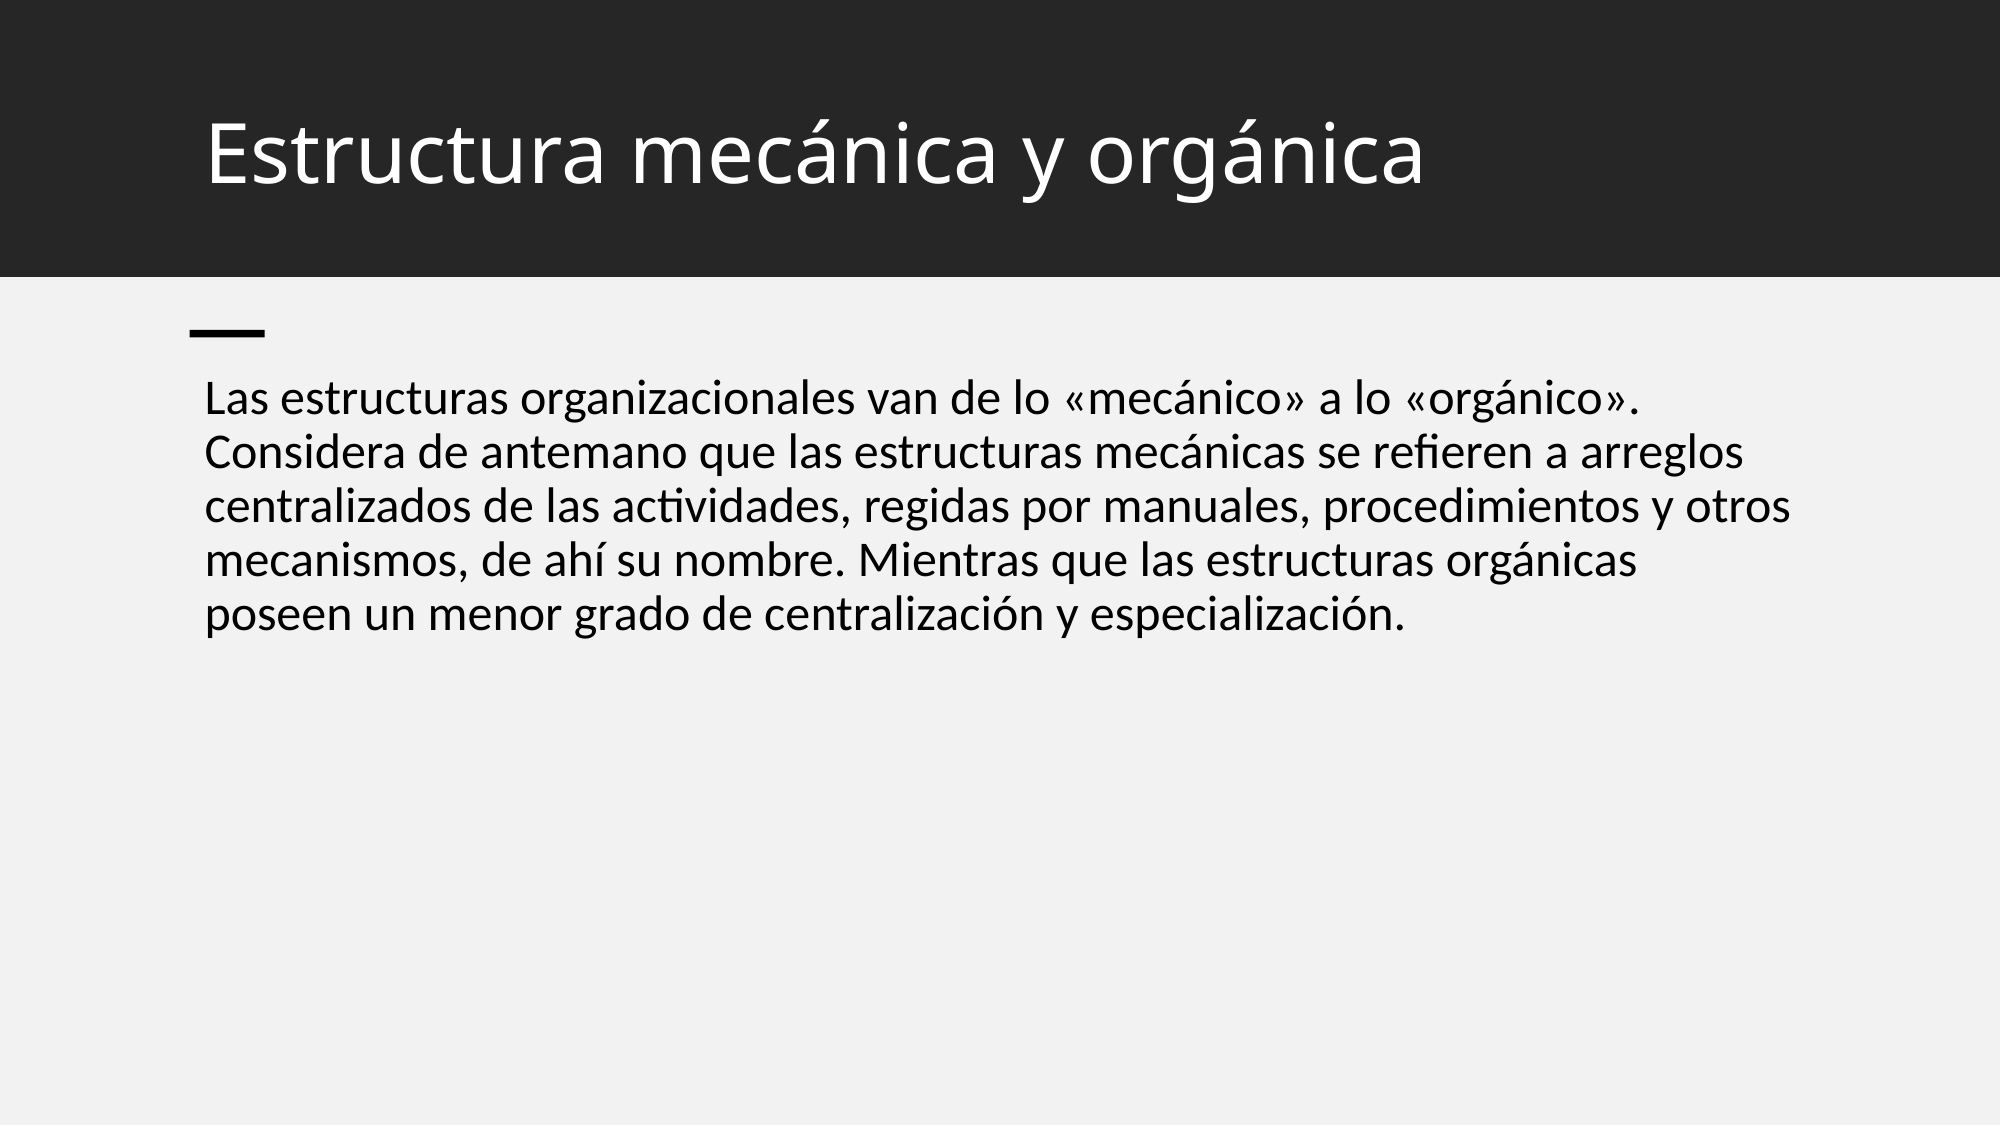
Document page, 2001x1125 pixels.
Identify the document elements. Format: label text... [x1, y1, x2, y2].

list Las estructuras organizacionales van de lo «mecánico» a lo «orgánico». Considera de antemano que las estructuras mecánicas se refieren a arreglos centralizados de las actividades, regidas por manuales, procedimientos y otros mecanismos, de ahí su nombre. Mientras que las estructuras orgánicas poseen un menor grado de centralización y especialización. [189, 363, 1811, 1014]
text_box [0, 0, 2000, 276]
text_box [189, 329, 266, 338]
text_box [0, 276, 2000, 1125]
title Estructura mecánica y orgánica [189, 104, 1812, 253]
